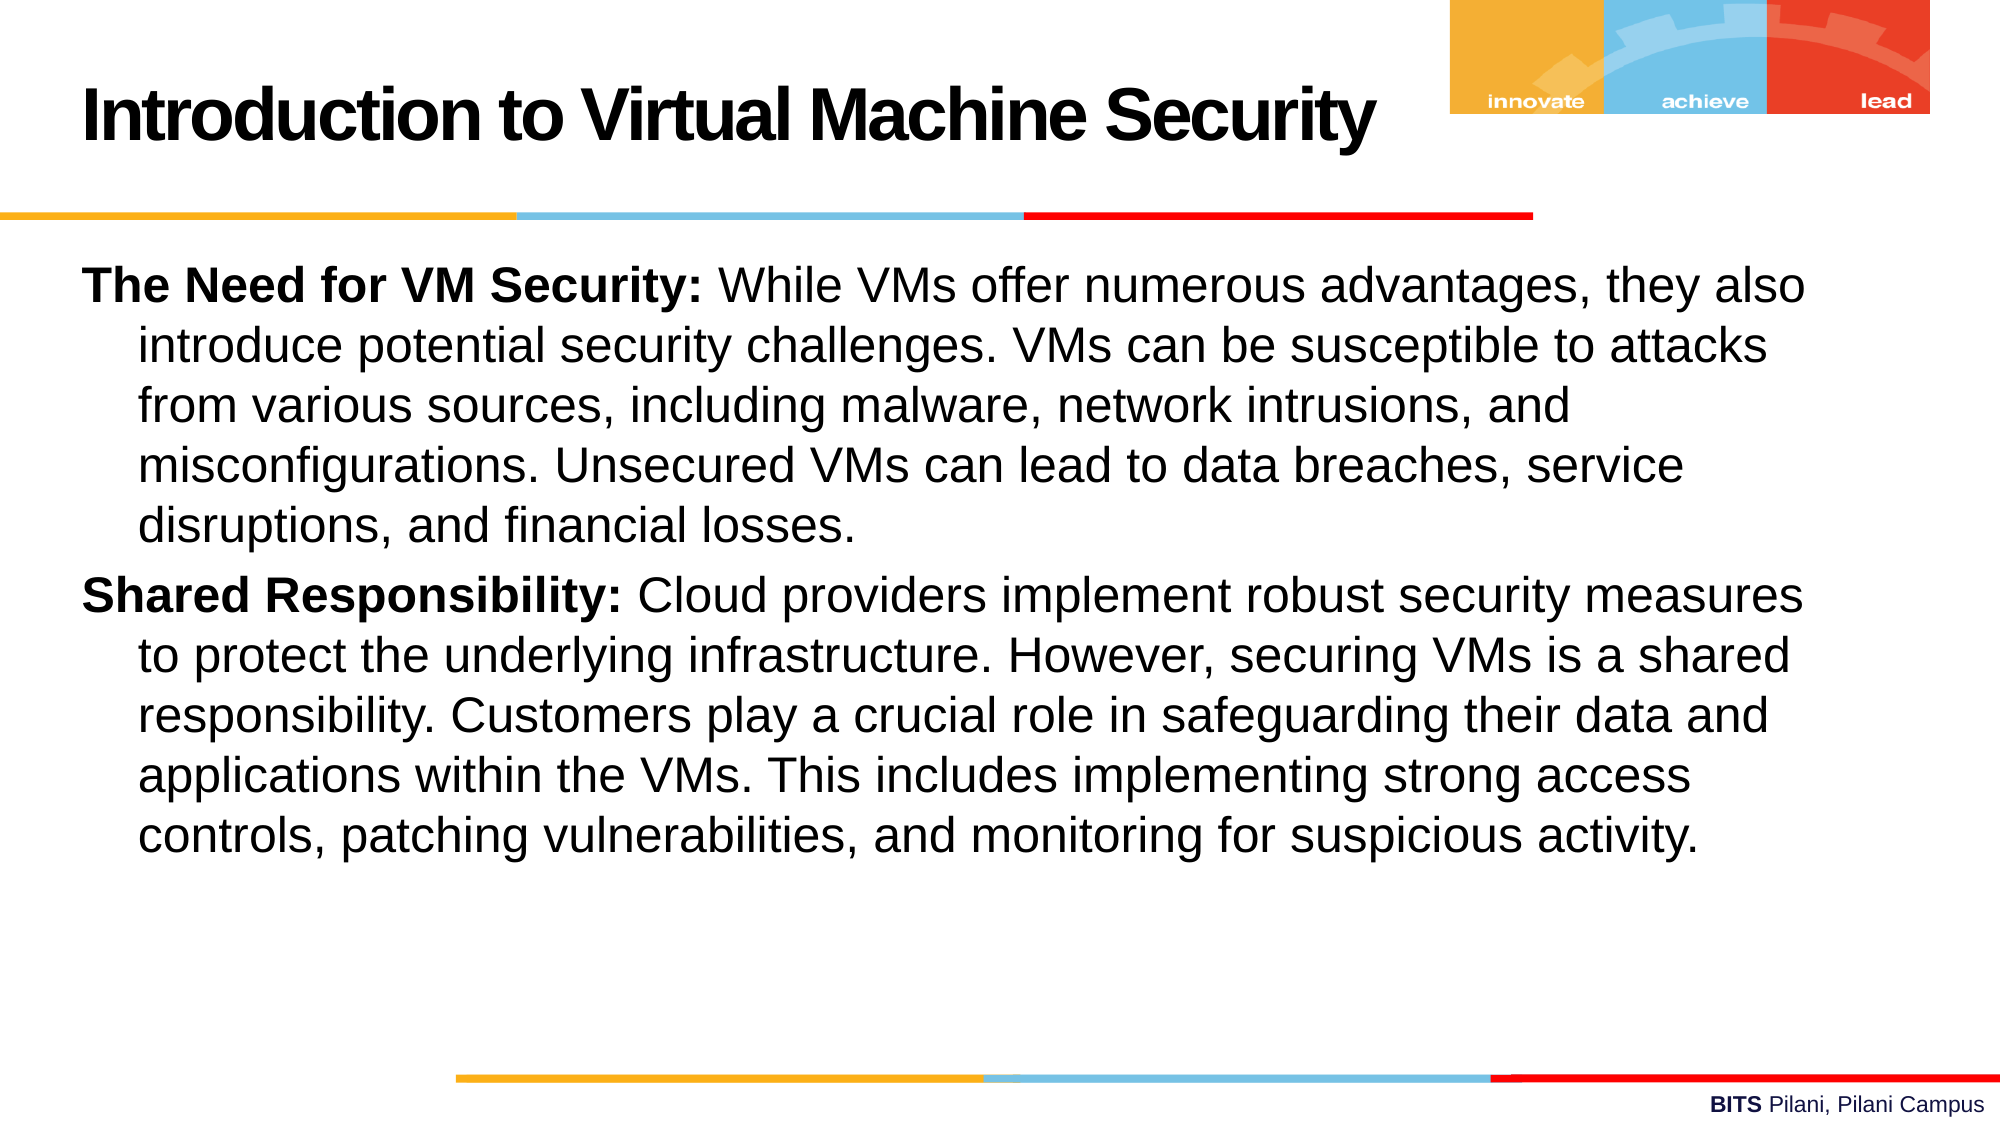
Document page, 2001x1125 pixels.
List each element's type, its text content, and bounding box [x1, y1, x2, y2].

picture [1449, 0, 1930, 114]
list Introduction to Virtual Machine Security [66, 24, 1445, 213]
list The Need for VM Security: While VMs offer numerous advantages, they also introduce potential security challenges. VMs can be susceptible to attacks from various sources, including malware, network intrusions, and misconfigurations. Unsecured VMs can lead to data breaches, service disruptions, and financial losses. Shared Responsibility: Cloud providers implement robust security measures to protect the underlying infrastructure. However, securing VMs is a shared responsibility. Customers play a crucial role in safeguarding their data and applications within the VMs. This includes implementing strong access controls, patching vulnerabilities, and monitoring for suspicious activity. [66, 245, 1867, 988]
